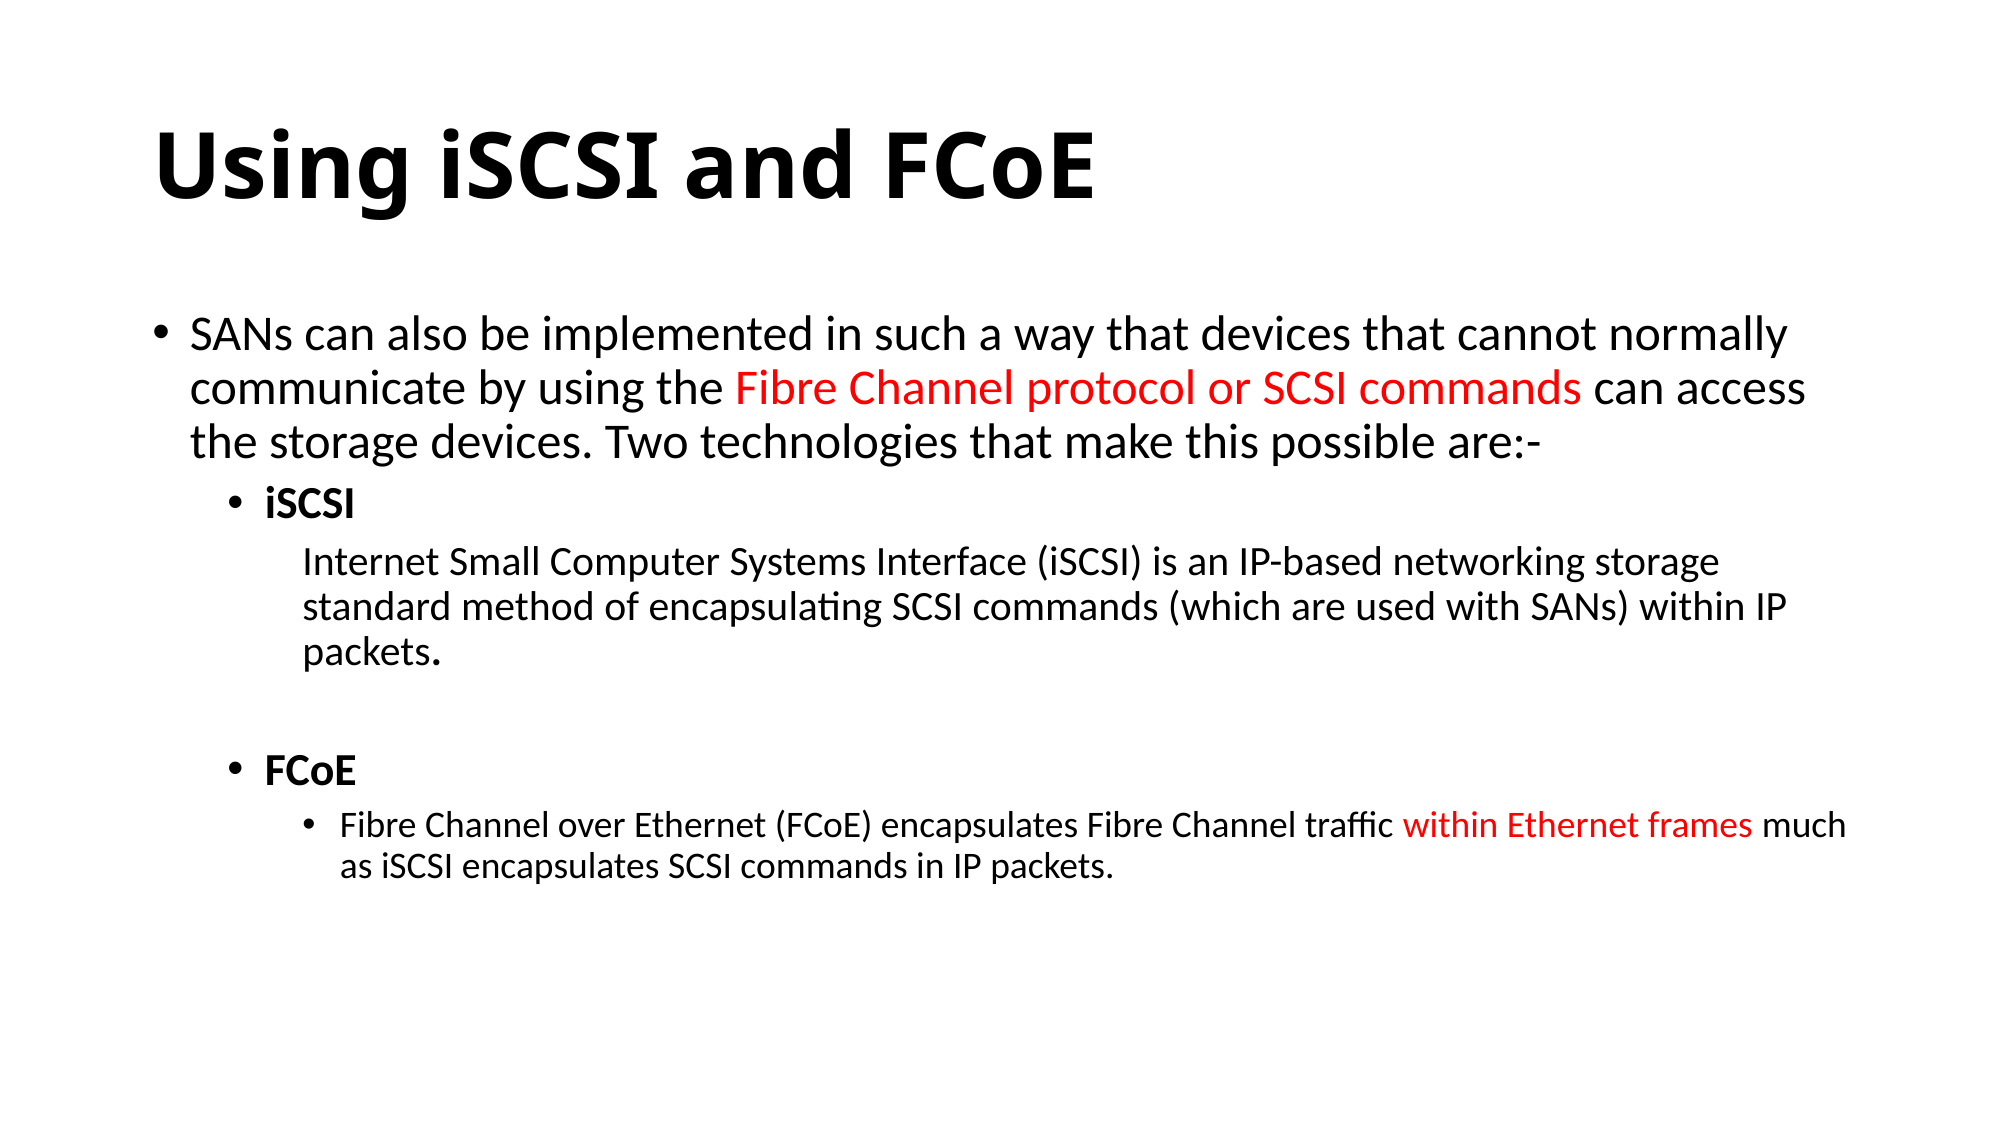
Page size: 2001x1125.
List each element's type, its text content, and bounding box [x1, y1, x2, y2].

list SANs can also be implemented in such a way that devices that cannot normally communicate by using the Fibre Channel protocol or SCSI commands can access the storage devices. Two technologies that make this possible are:- iSCSI Internet Small Computer Systems Interface (iSCSI) is an IP-based networking storage standard method of encapsulating SCSI commands (which are used with SANs) within IP packets. FCoE Fibre Channel over Ethernet (FCoE) encapsulates Fibre Channel traffic within Ethernet frames much as iSCSI encapsulates SCSI commands in IP packets. [137, 299, 1863, 1014]
title Using iSCSI and FCoE [137, 59, 1863, 278]
